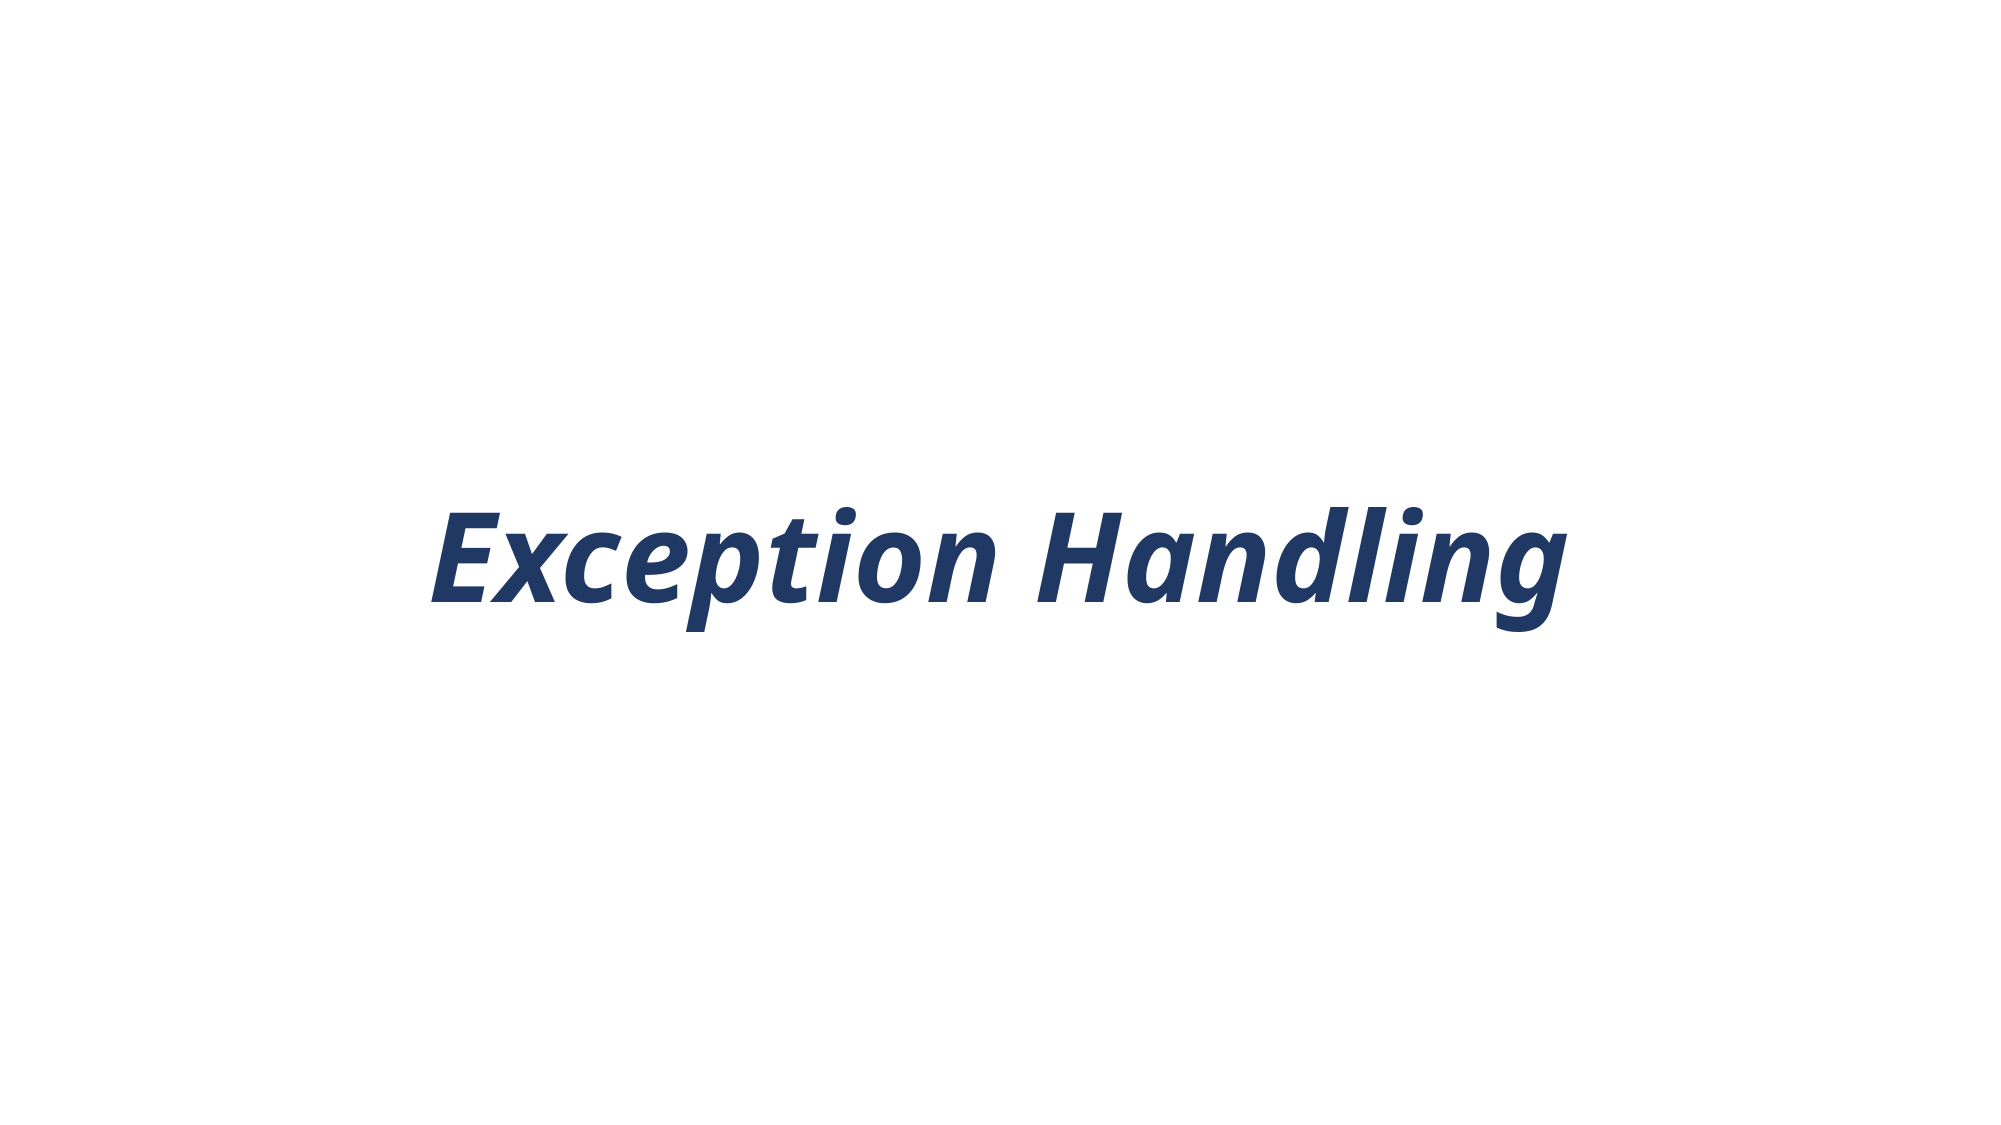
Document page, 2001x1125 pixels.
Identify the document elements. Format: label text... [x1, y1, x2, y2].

title Exception Handling [137, 453, 1863, 672]
